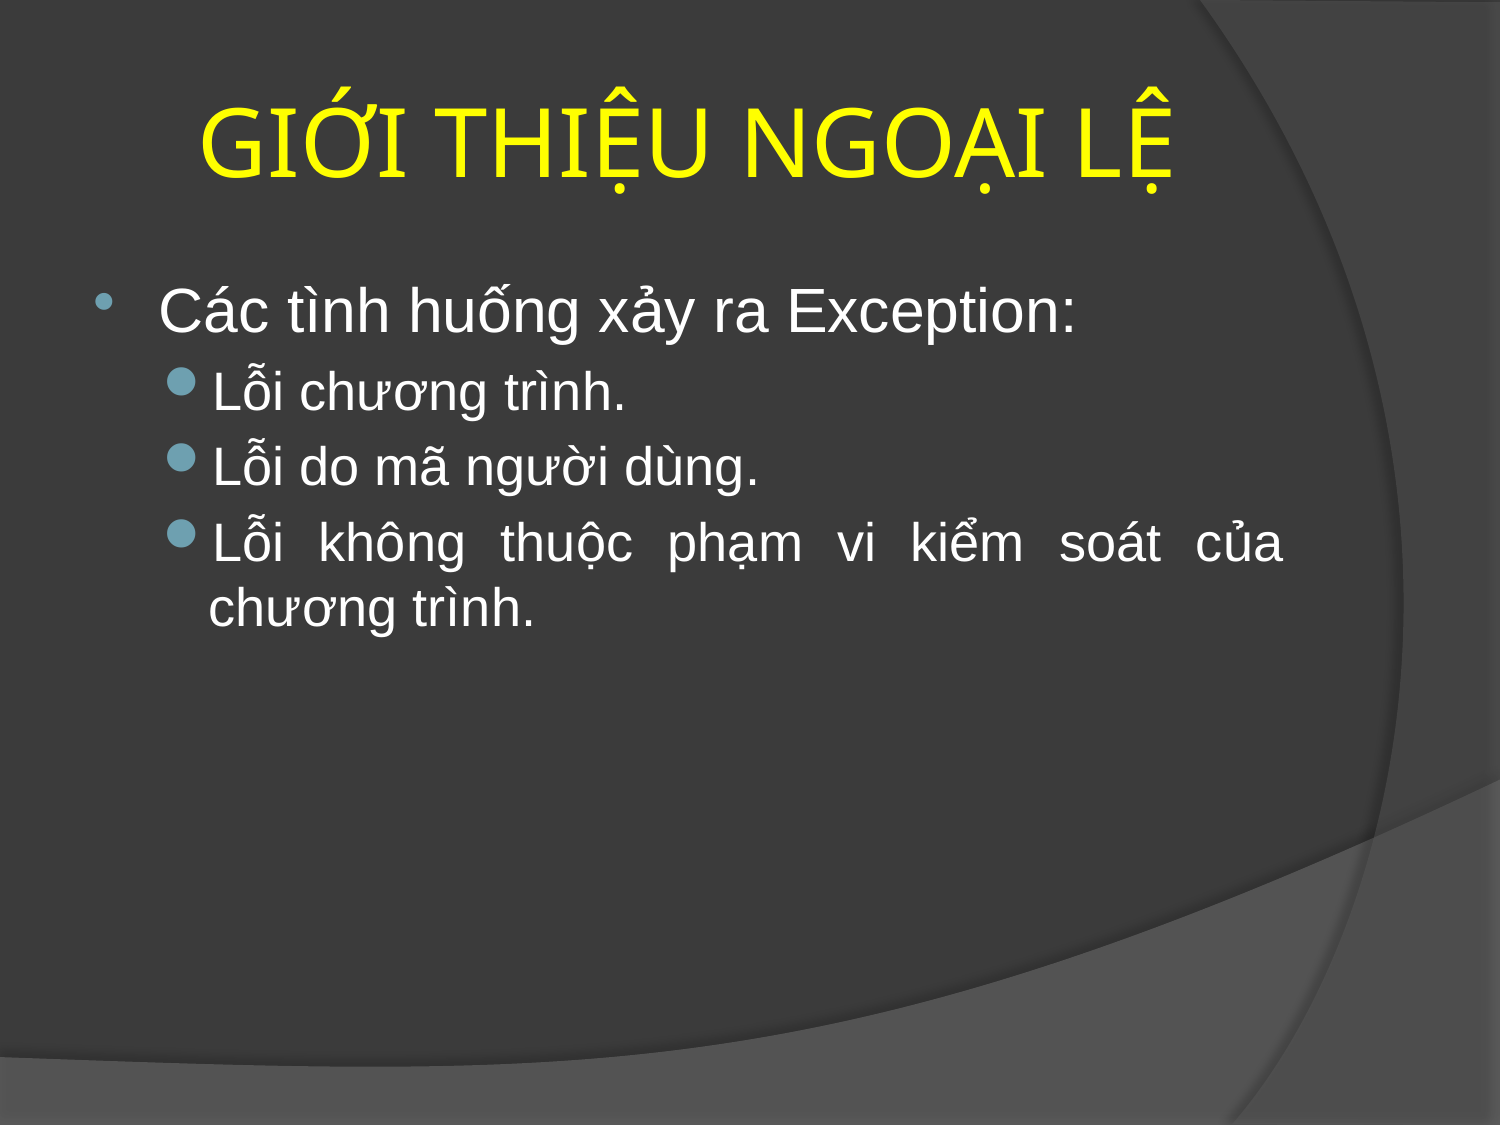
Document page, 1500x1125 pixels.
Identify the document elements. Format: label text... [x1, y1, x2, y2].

title GIỚI THIỆU NGOẠI LỆ [75, 45, 1300, 233]
list Các tình huống xảy ra Exception: Lỗi chương trình. Lỗi do mã người dùng. Lỗi không thuộc phạm vi kiểm soát của chương trình. [75, 262, 1300, 1005]
